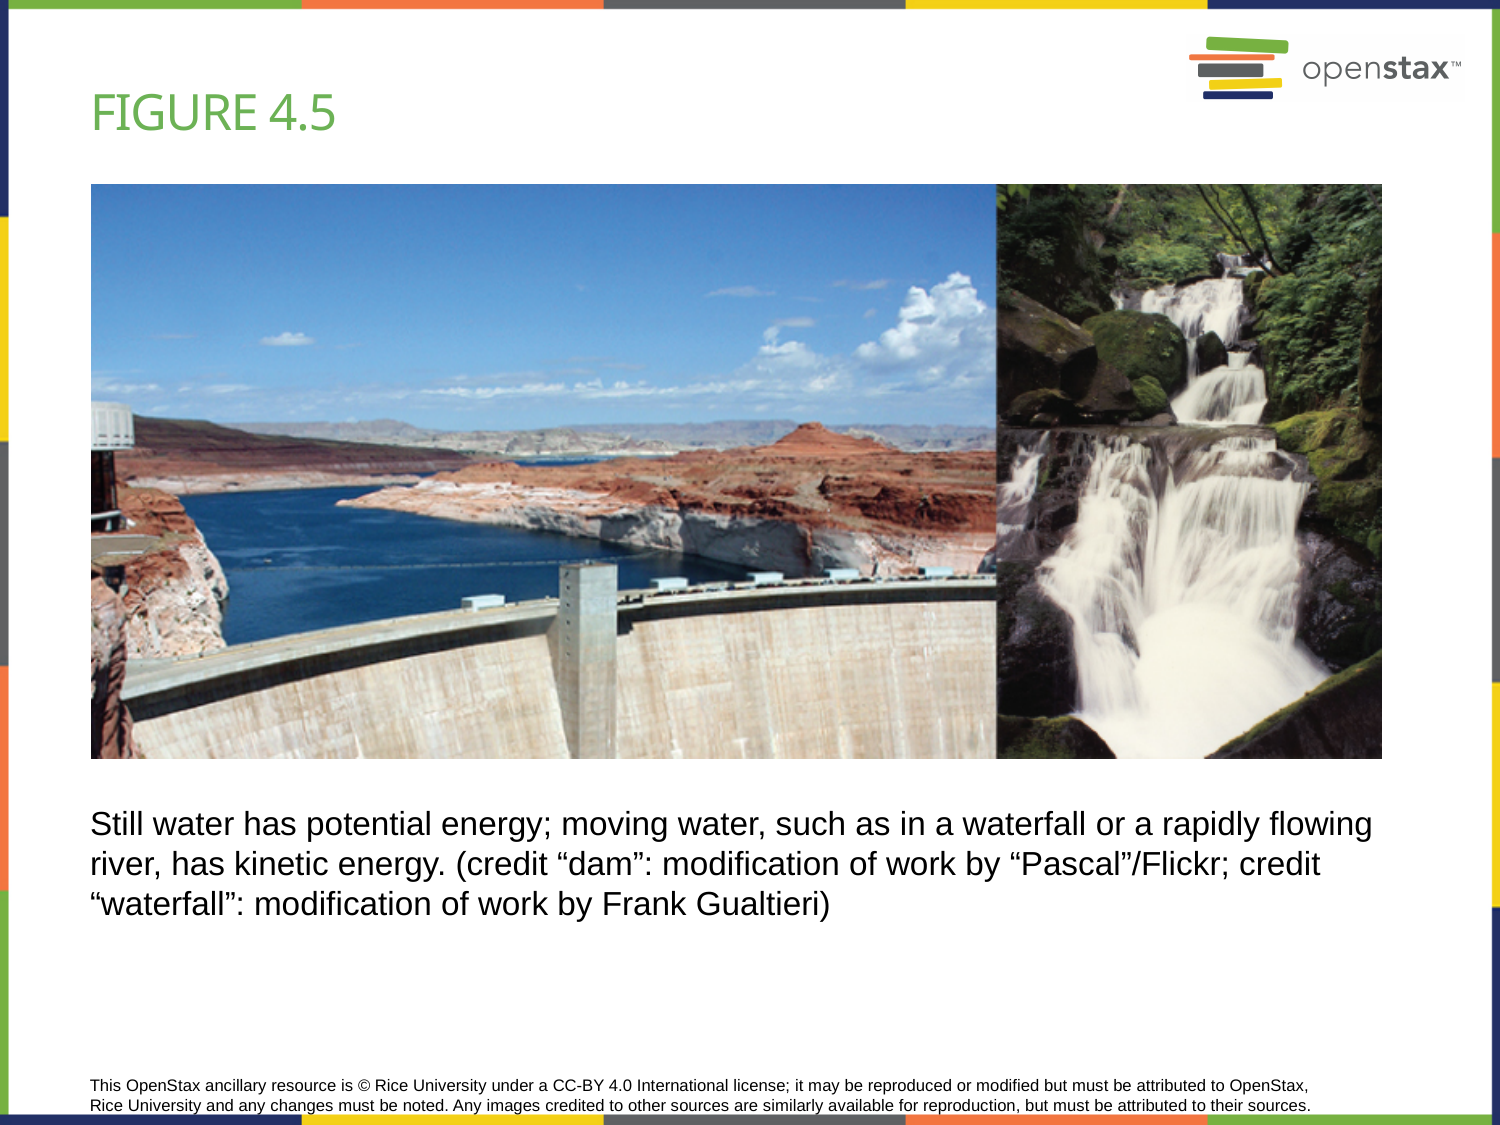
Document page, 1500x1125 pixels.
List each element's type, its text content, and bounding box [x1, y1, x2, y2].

list Still water has potential energy; moving water, such as in a waterfall or a rapidly flowing river, has kinetic energy. (credit “dam”: modification of work by “Pascal”/Flickr; credit “waterfall”: modification of work by Frank Gualtieri) [75, 794, 1398, 986]
title Figure 4.5 [75, 39, 1398, 148]
text_box This OpenStax ancillary resource is © Rice University under a CC-BY 4.0 International license; it may be reproduced or modified but must be attributed to OpenStax, Rice University and any changes must be noted. Any images credited to other sources are similarly available for reproduction, but must be attributed to their sources. [75, 1067, 1336, 1114]
picture [0, 0, 1500, 1125]
